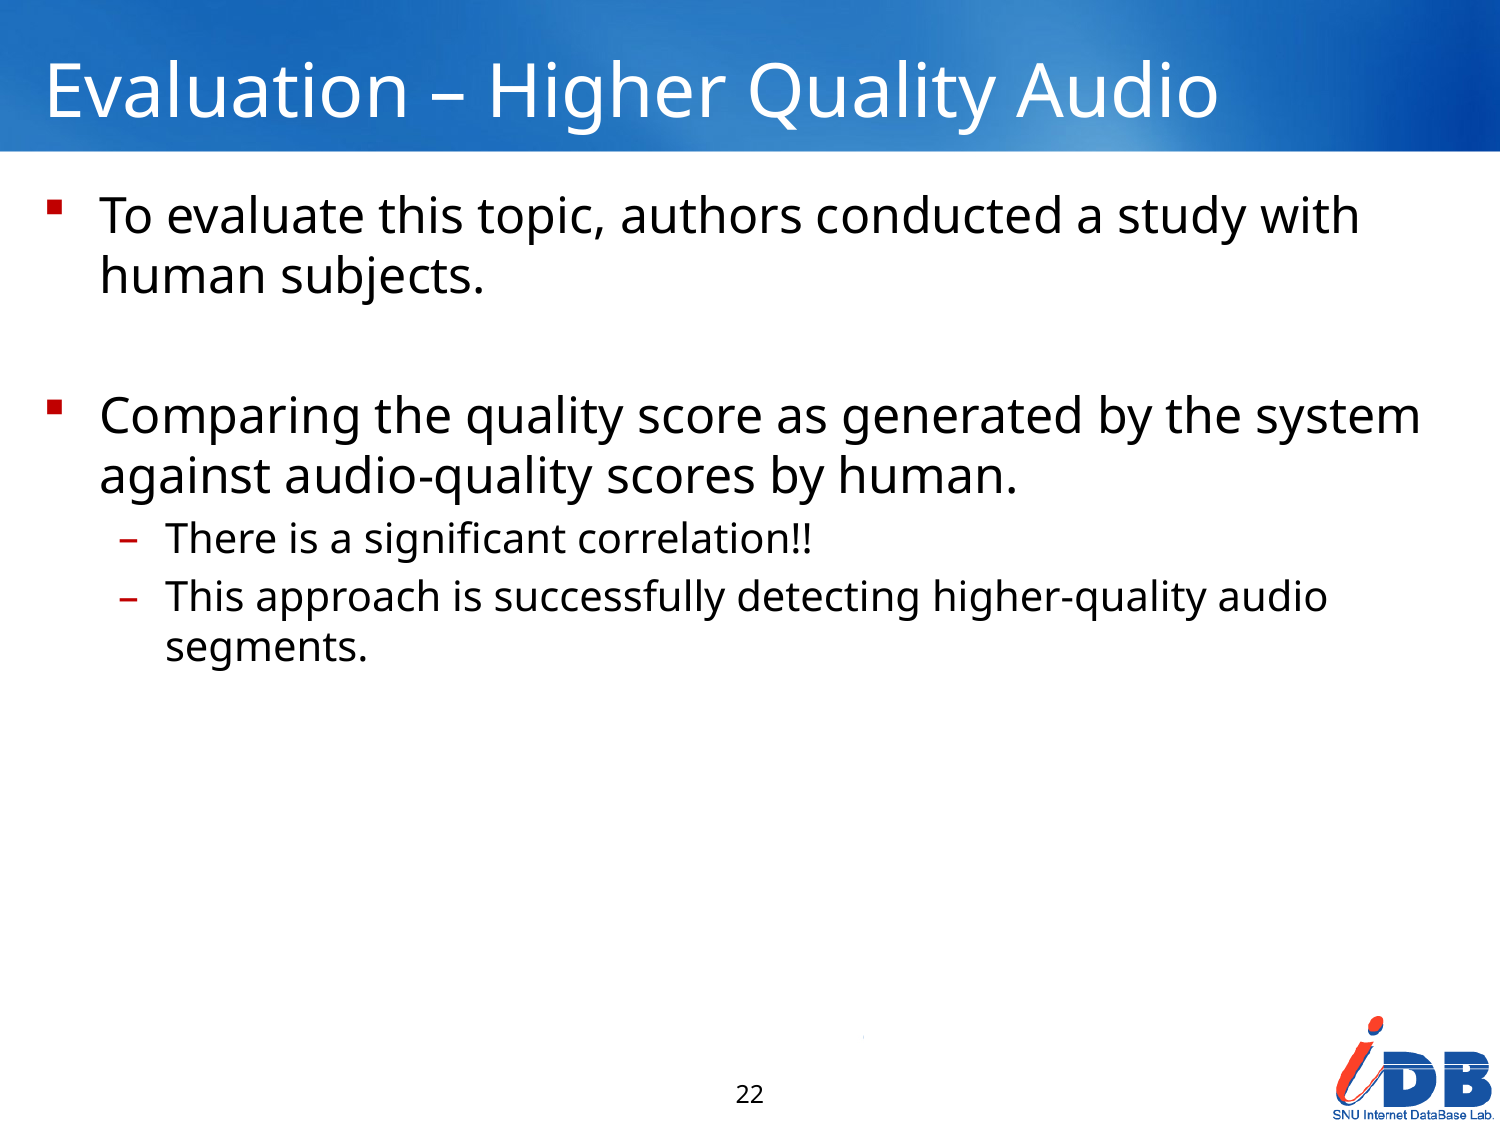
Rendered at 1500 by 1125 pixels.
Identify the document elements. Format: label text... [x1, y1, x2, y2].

slide_number 22 [697, 1078, 803, 1114]
list To evaluate this topic, authors conducted a study with human subjects. Comparing the quality score as generated by the system against audio-quality scores by human. There is a significant correlation!! This approach is successfully detecting higher-quality audio segments. [28, 175, 1472, 1067]
title Evaluation – Higher Quality Audio [28, 23, 1472, 153]
picture [0, 0, 1500, 1125]
